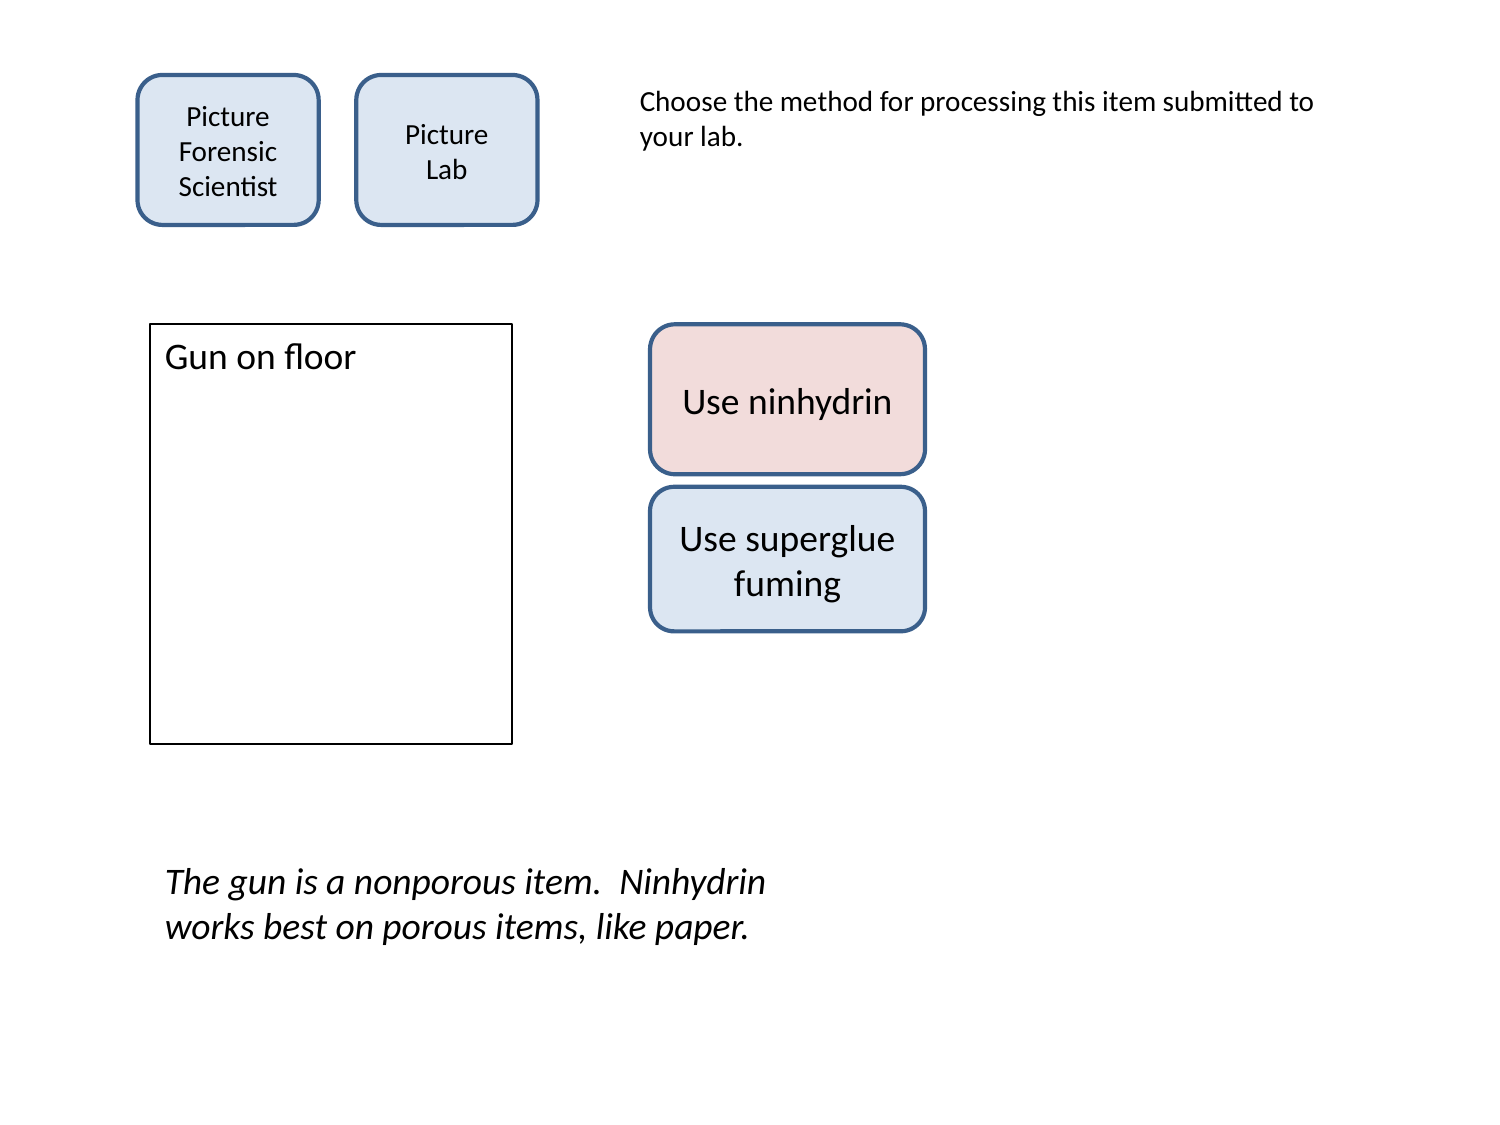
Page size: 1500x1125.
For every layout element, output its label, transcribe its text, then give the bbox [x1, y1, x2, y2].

text_box Gun on floor [149, 324, 513, 744]
text_box Picture Lab [354, 72, 540, 228]
text_box The gun is a nonporous item. Ninhydrin works best on porous items, like paper. [150, 849, 800, 955]
text_box Use ninhydrin [647, 322, 928, 477]
text_box Choose the method for processing this item submitted to your lab. [624, 74, 1350, 160]
text_box Use superglue fuming [647, 484, 928, 634]
text_box Picture Forensic Scientist [135, 72, 321, 228]
